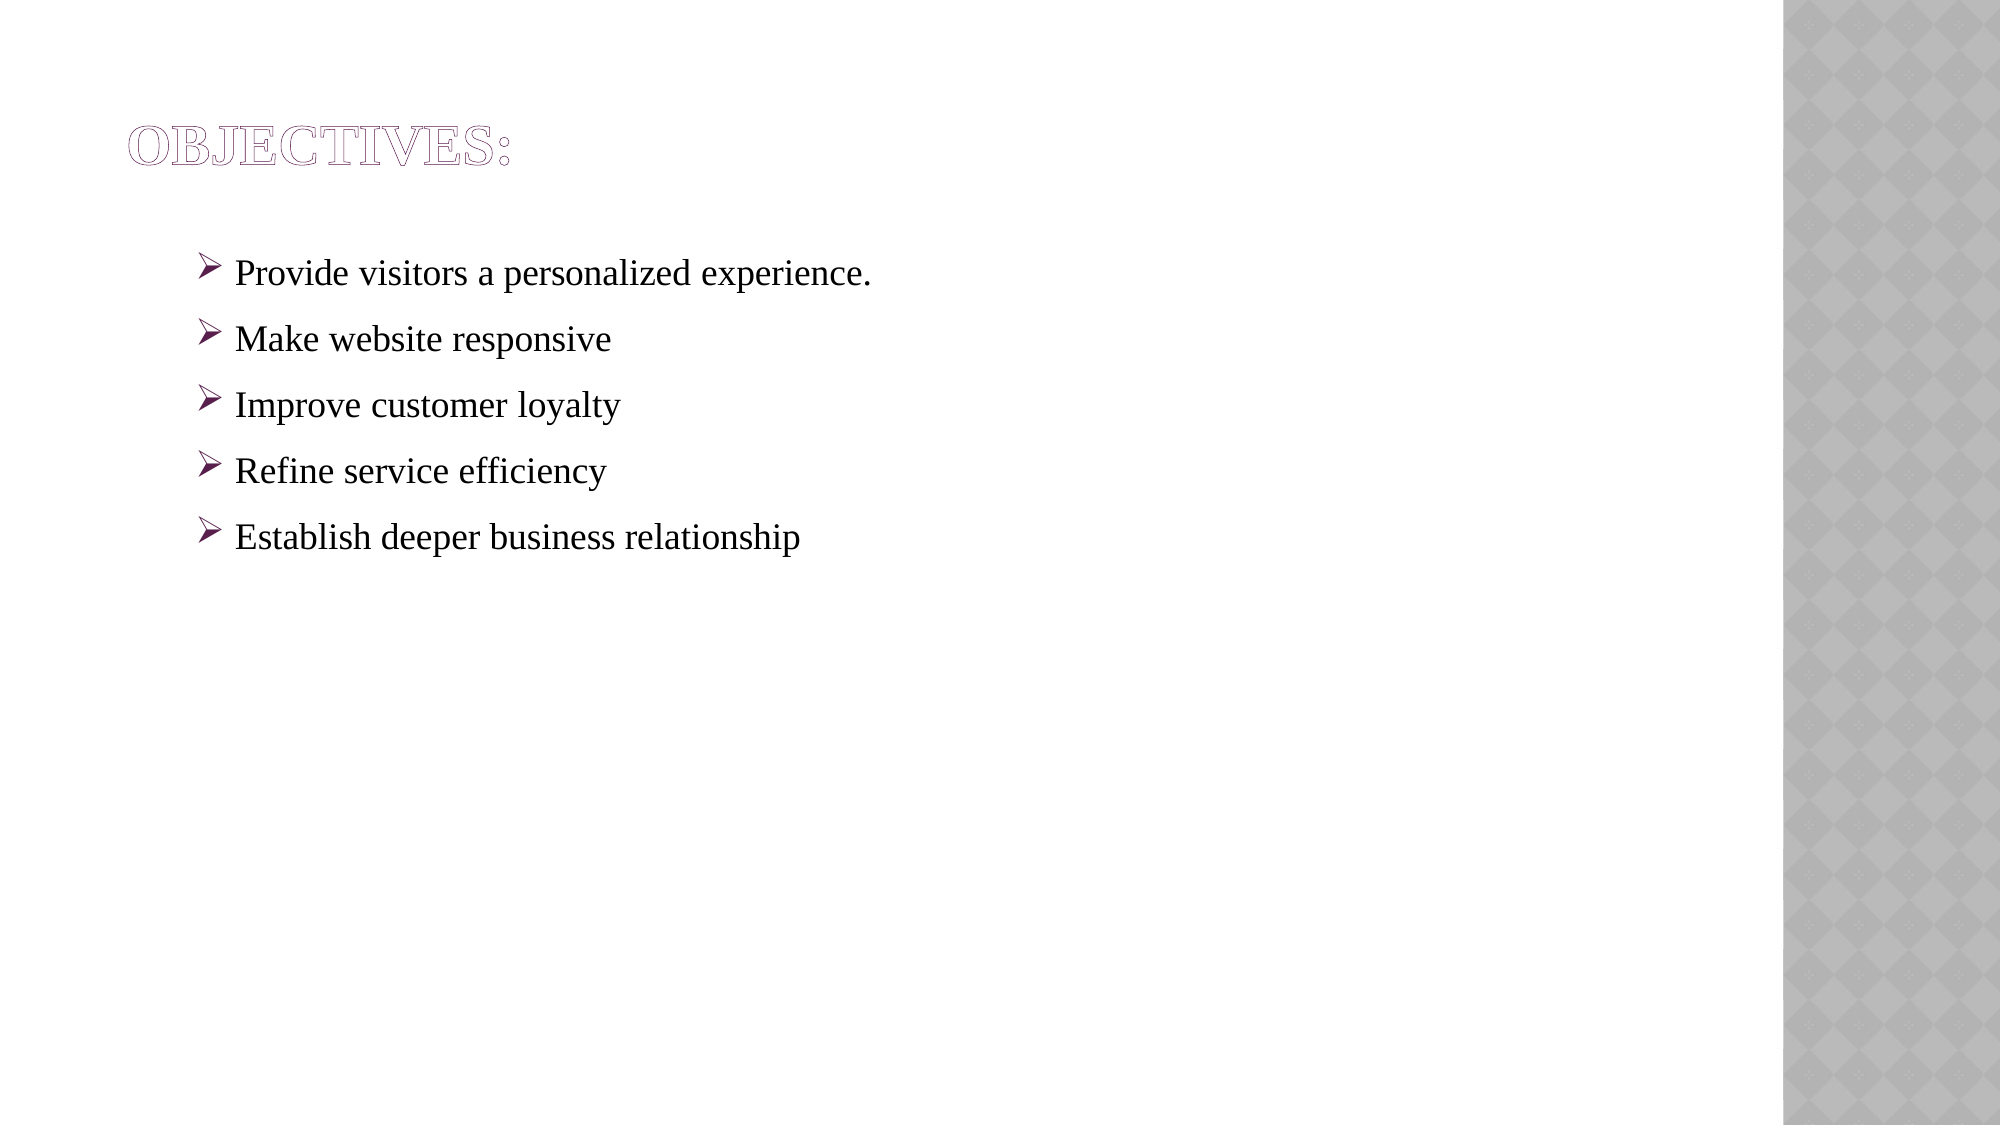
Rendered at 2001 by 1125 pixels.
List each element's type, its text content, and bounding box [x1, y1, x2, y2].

title Objectives: [124, 0, 672, 177]
text_box Provide visitors a personalized experience. Make website responsive Improve customer loyalty Refine service efficiency Establish deeper business relationship [195, 225, 976, 557]
